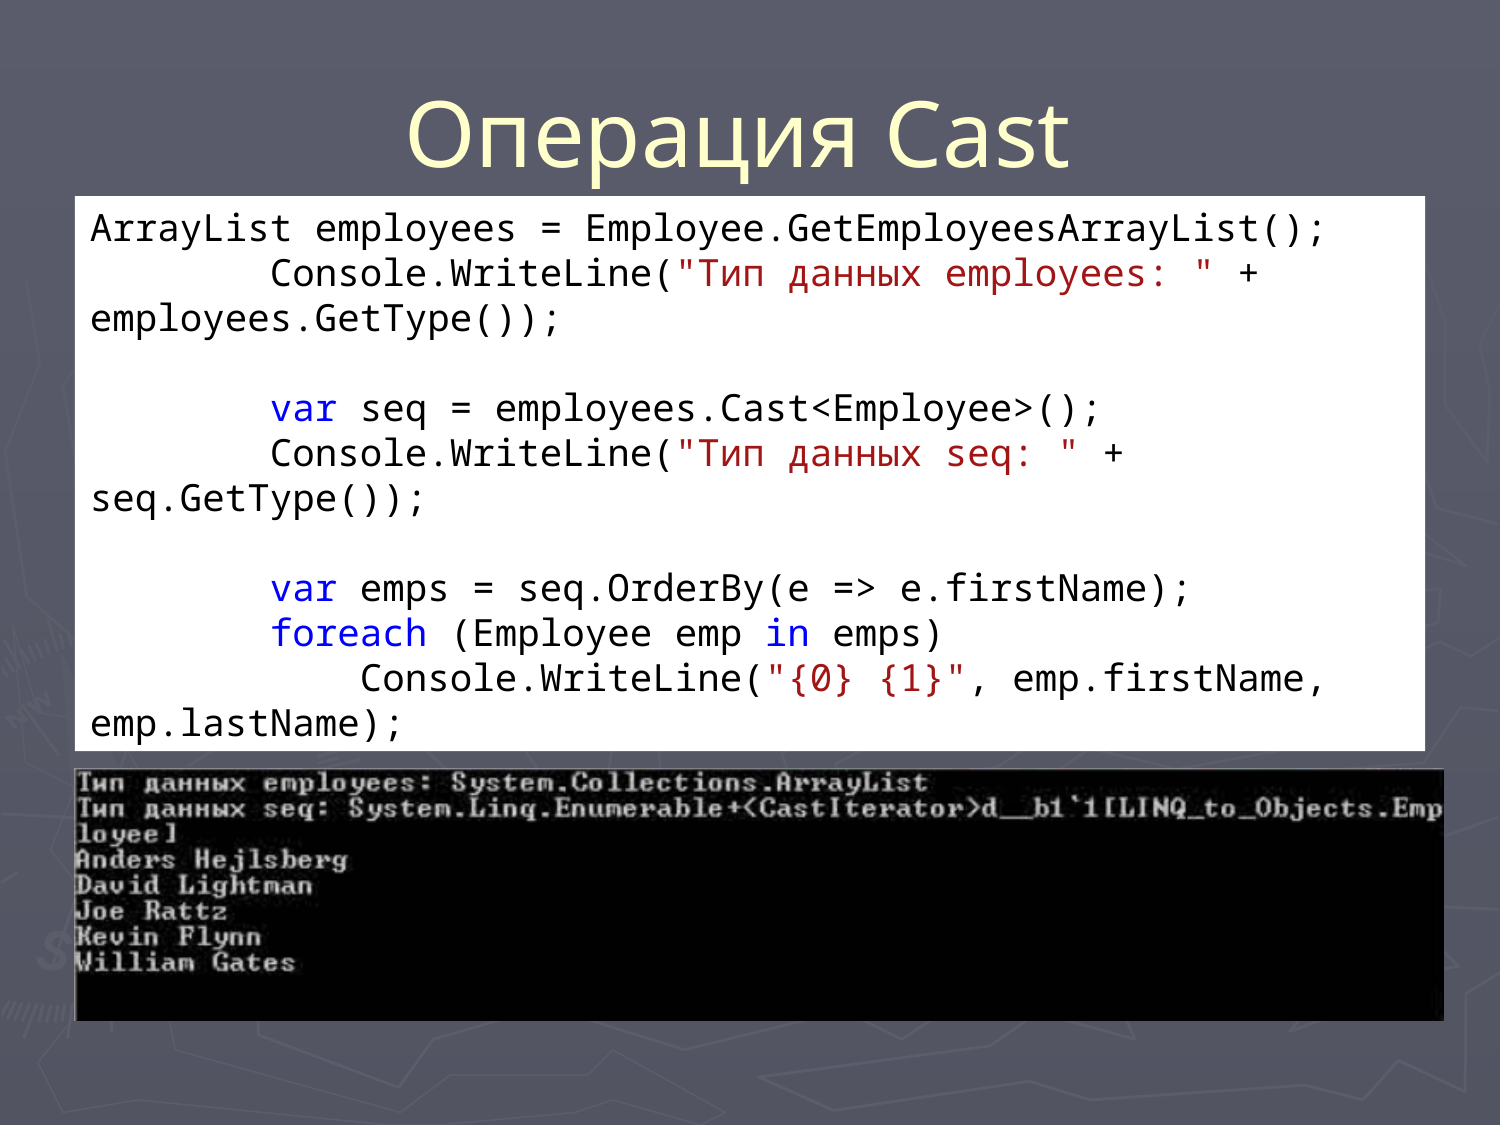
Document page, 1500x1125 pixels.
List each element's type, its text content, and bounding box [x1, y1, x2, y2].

title Операция Cast [49, 37, 1451, 225]
text_box ArrayList employees = Employee.GetEmployeesArrayList(); Console.WriteLine("Тип данных employees: " + employees.GetType()); var seq = employees.Cast<Employee>(); Console.WriteLine("Тип данных seq: " + seq.GetType()); var emps = seq.OrderBy(e => e.firstName); foreach (Employee emp in emps) Console.WriteLine("{0} {1}", emp.firstName, emp.lastName); [74, 196, 1426, 752]
picture [74, 768, 1444, 1022]
